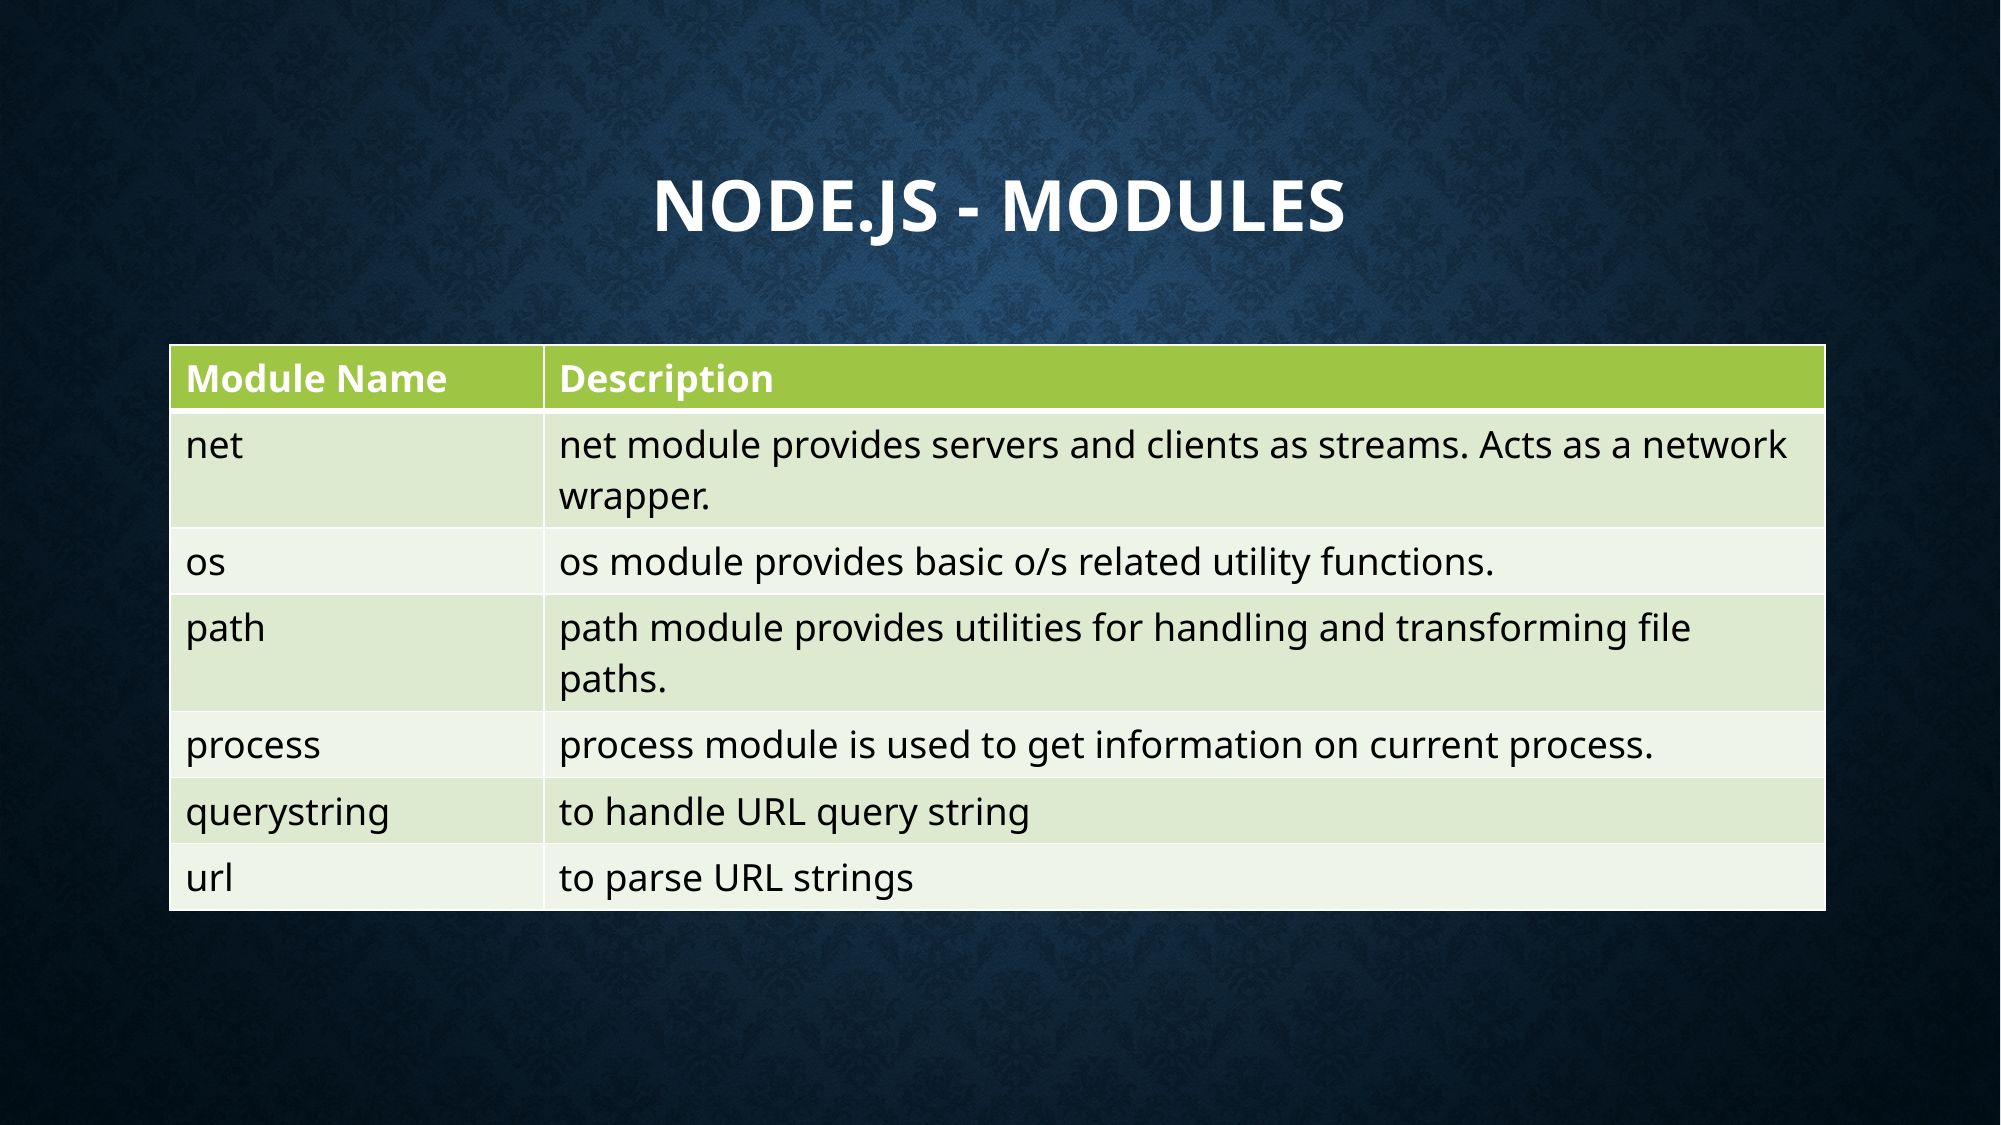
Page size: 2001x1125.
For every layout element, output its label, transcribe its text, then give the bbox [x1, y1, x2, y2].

table_cell os [171, 529, 543, 593]
table_cell process [171, 712, 543, 777]
title Node.js - Modules [149, 99, 1849, 318]
table_cell os module provides basic o/s related utility functions. [545, 529, 1824, 593]
table_cell to parse URL strings [545, 844, 1824, 909]
table_cell net [171, 414, 543, 527]
table_header Description [545, 346, 1824, 408]
table_cell net module provides servers and clients as streams. Acts as a network wrapper. [545, 414, 1824, 527]
table_cell path module provides utilities for handling and transforming file paths. [545, 595, 1824, 711]
table_cell path [171, 595, 543, 711]
table_cell to handle URL query string [545, 778, 1824, 843]
table_cell querystring [171, 778, 543, 843]
table_header Module Name [171, 346, 543, 408]
table_cell process module is used to get information on current process. [545, 712, 1824, 777]
table_cell url [171, 844, 543, 909]
